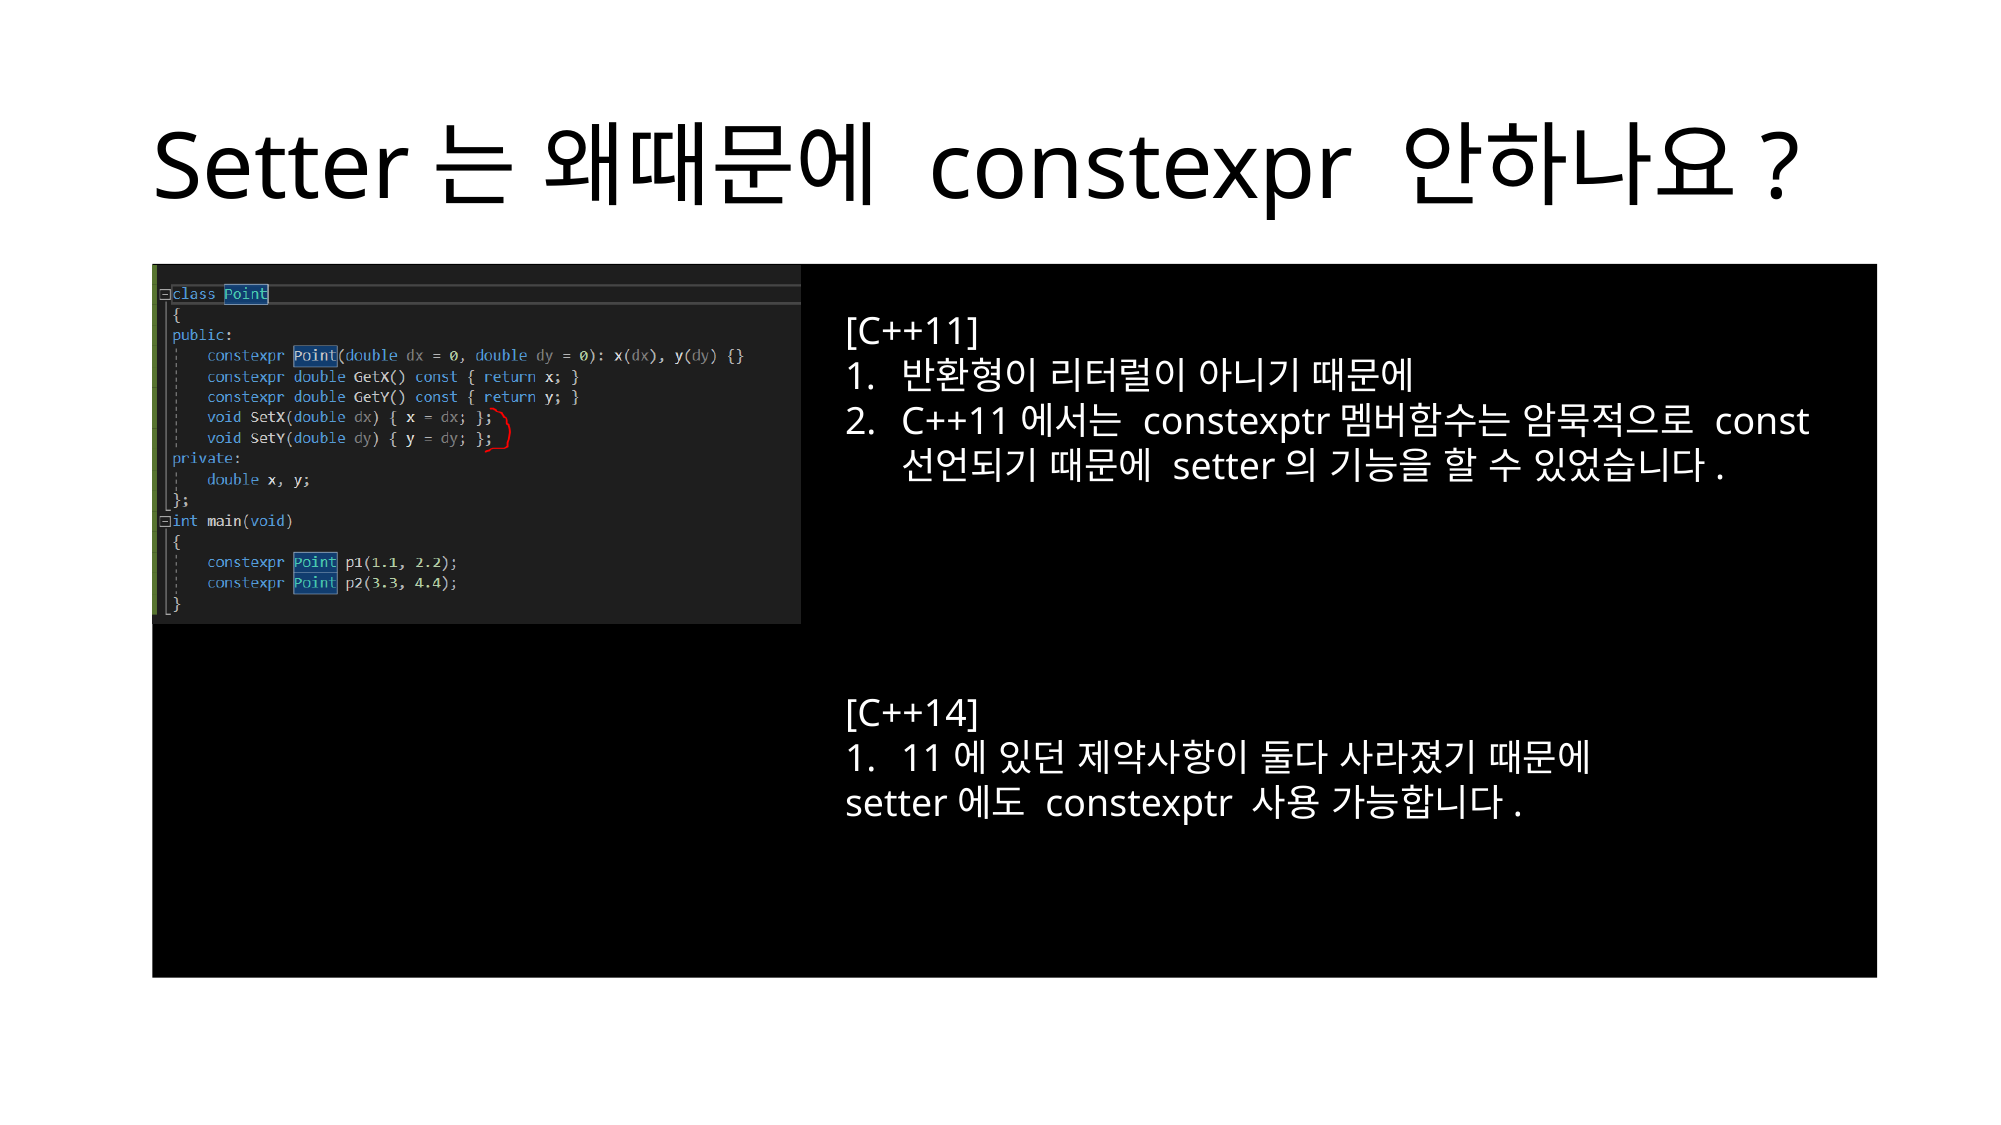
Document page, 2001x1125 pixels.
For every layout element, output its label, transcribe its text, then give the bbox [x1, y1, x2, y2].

picture [152, 265, 801, 624]
title Setter는 왜때문에 constexpr 안하나요? [137, 59, 1863, 278]
text_box [152, 263, 1878, 978]
text_box [C++11] 반환형이 리터럴이 아니기 때문에 C++11에서는 constexptr멤버함수는 암묵적으로 const 선언되기 때문에 setter의 기능을 할 수 있었습니다. [830, 299, 1863, 495]
text_box [C++14] 11에 있던 제약사항이 둘다 사라졌기 때문에 setter에도 constexptr 사용 가능합니다. [830, 681, 1863, 832]
